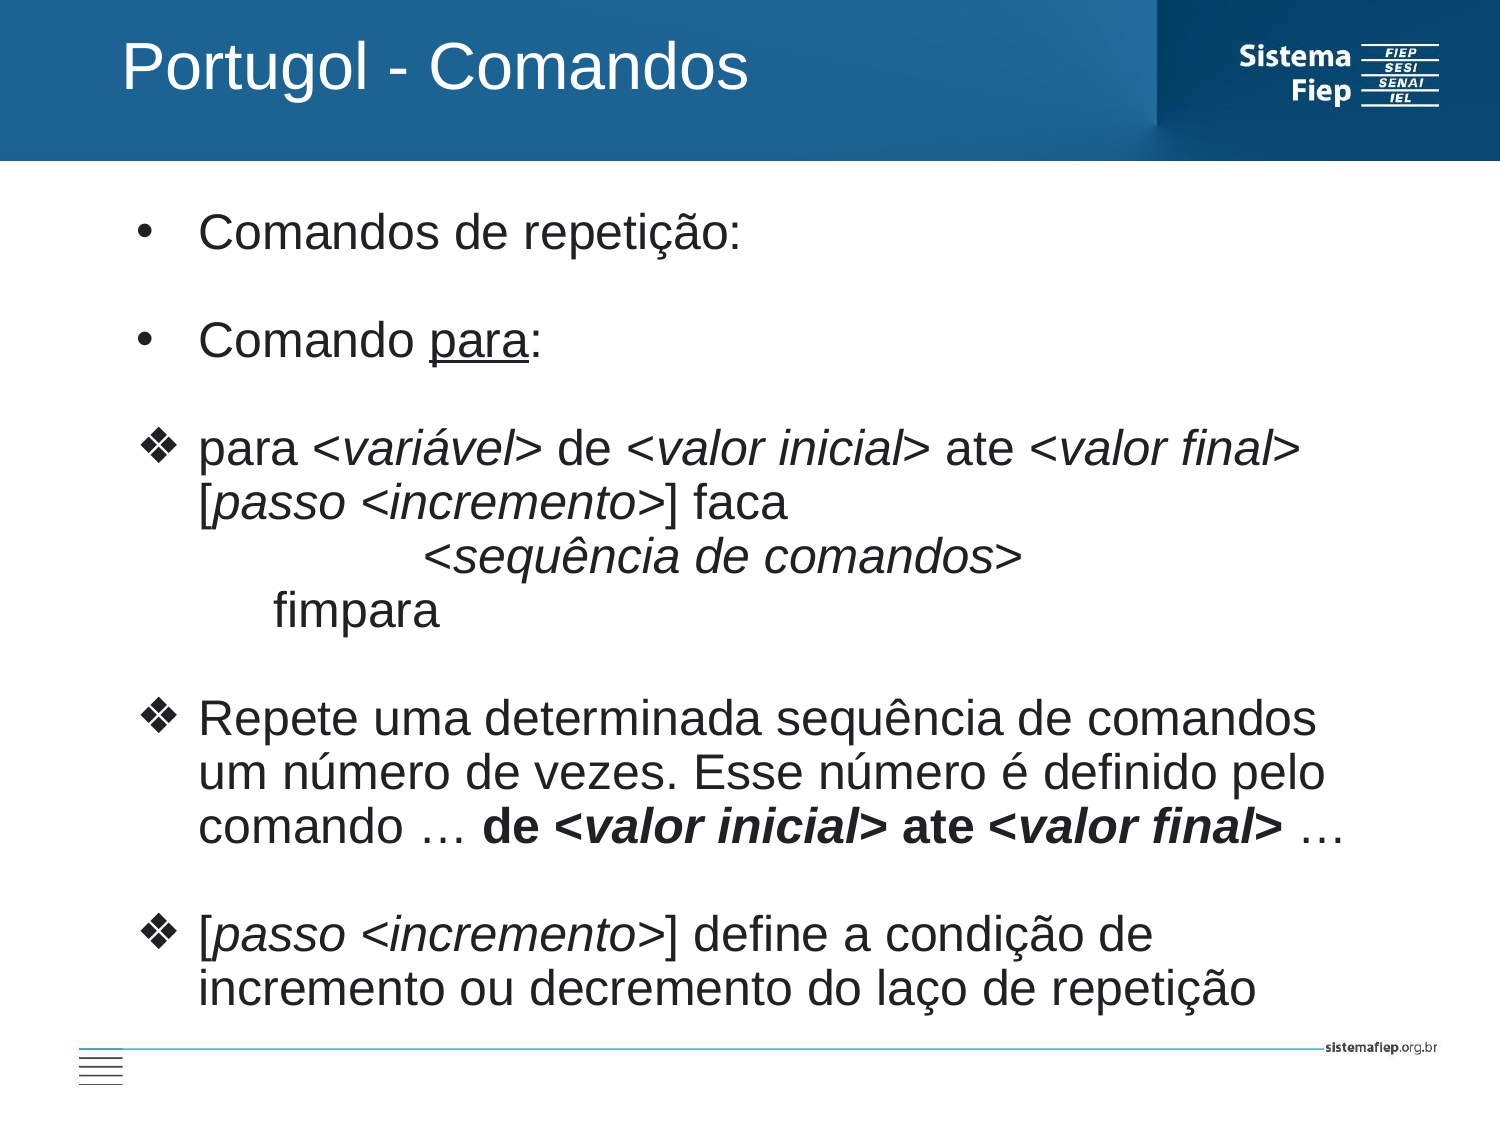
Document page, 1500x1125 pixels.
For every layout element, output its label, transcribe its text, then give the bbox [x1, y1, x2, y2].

text_box Portugol - Comandos [106, 24, 1400, 131]
picture [0, 0, 1500, 1125]
text_box Comandos de repetição: Comando para: para <variável> de <valor inicial> ate <valor final> [passo <incremento>] faca <sequência de comandos> fimpara Repete uma determinada sequência de comandos um número de vezes. Esse número é definido pelo comando … de <valor inicial> ate <valor final> … [passo <incremento>] define a condição de incremento ou decremento do laço de repetição [108, 198, 1392, 1013]
